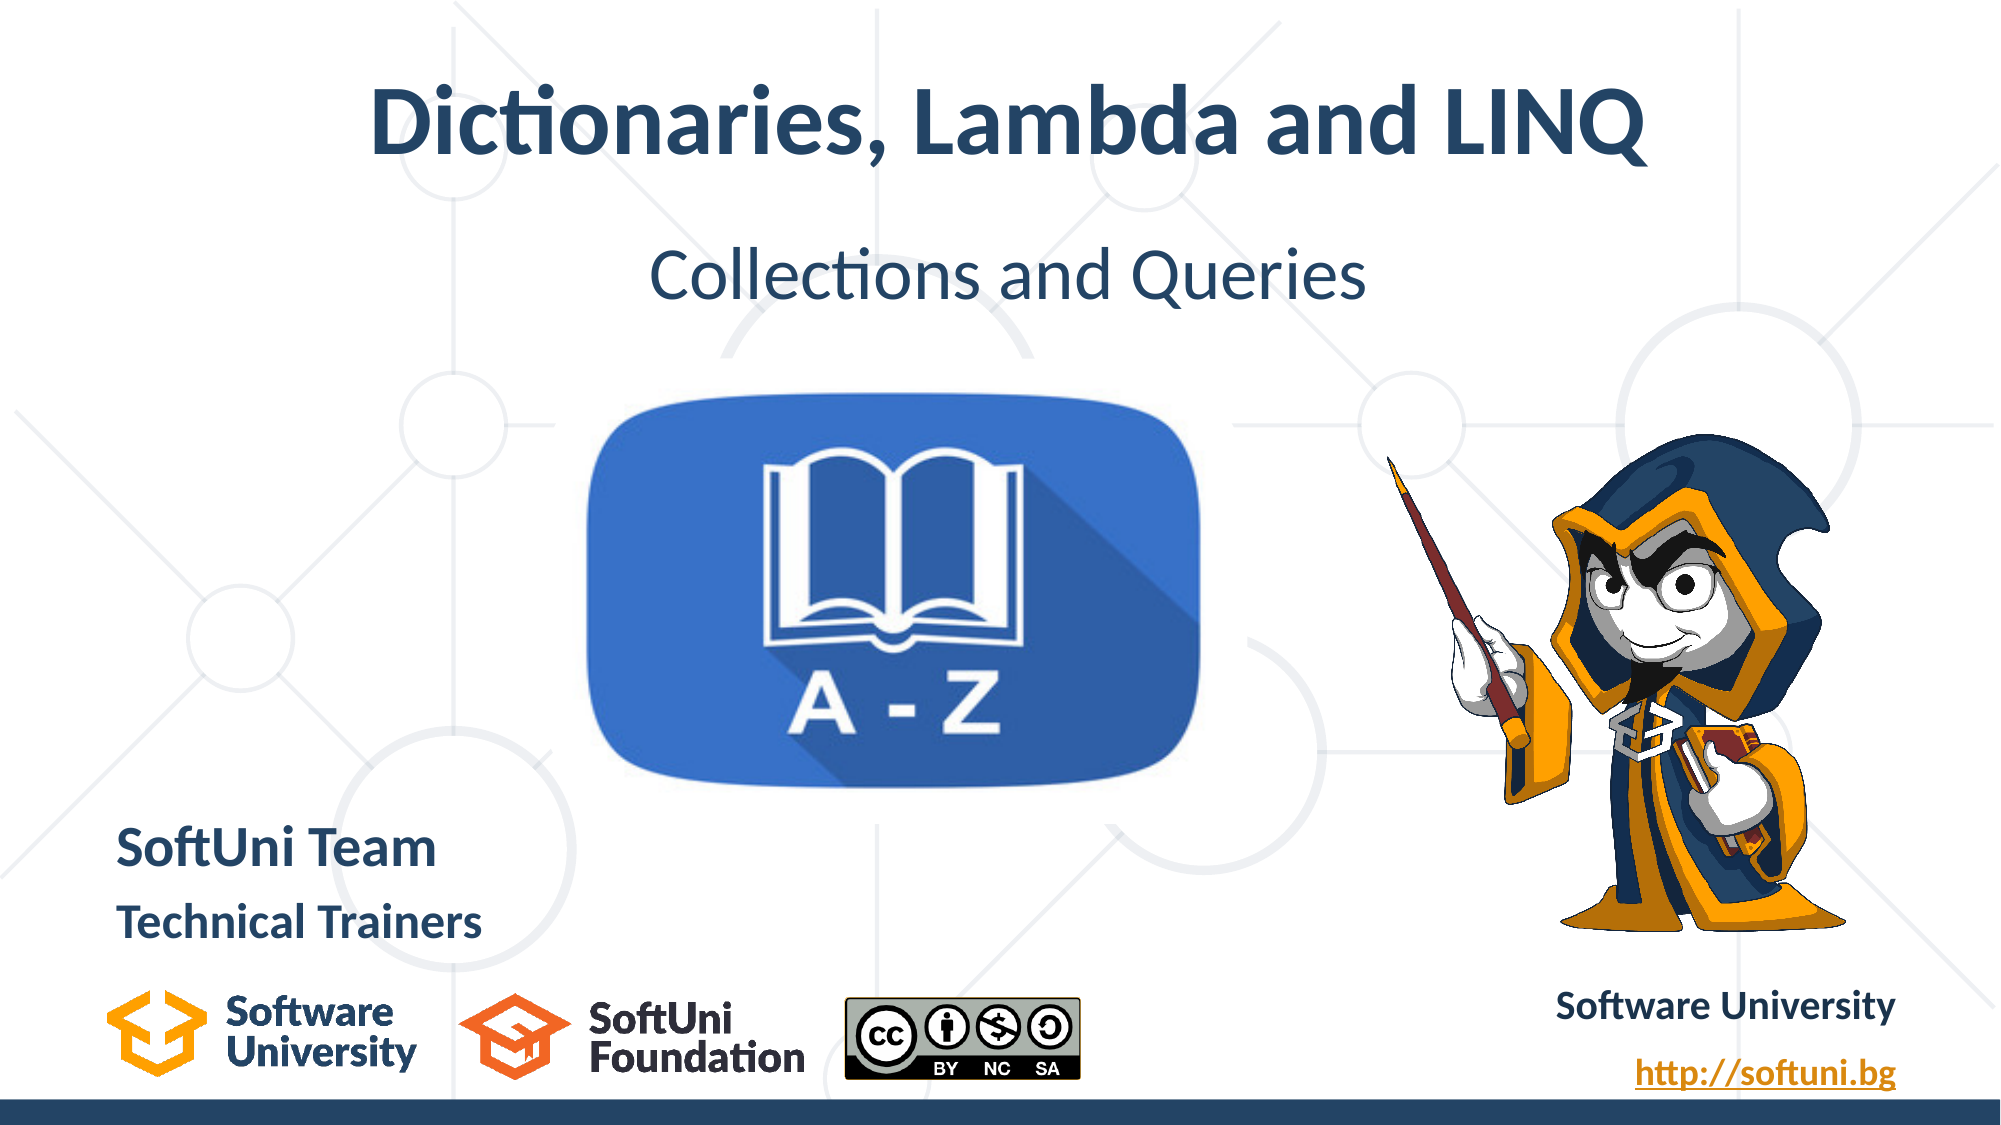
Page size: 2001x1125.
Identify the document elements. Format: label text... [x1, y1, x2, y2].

picture [845, 998, 1081, 1079]
list Software University [1417, 970, 1903, 1034]
picture [540, 358, 1248, 824]
list Technical Trainers [110, 880, 595, 954]
list SoftUni Team [110, 800, 595, 880]
title Dictionaries, Lambda and LINQ [109, 41, 1909, 187]
picture [458, 993, 804, 1080]
subtitle Collections and Queries [109, 213, 1909, 359]
picture [107, 990, 211, 1077]
list http://softuni.bg [1417, 1040, 1903, 1098]
picture [221, 990, 417, 1077]
picture [1369, 389, 1891, 953]
